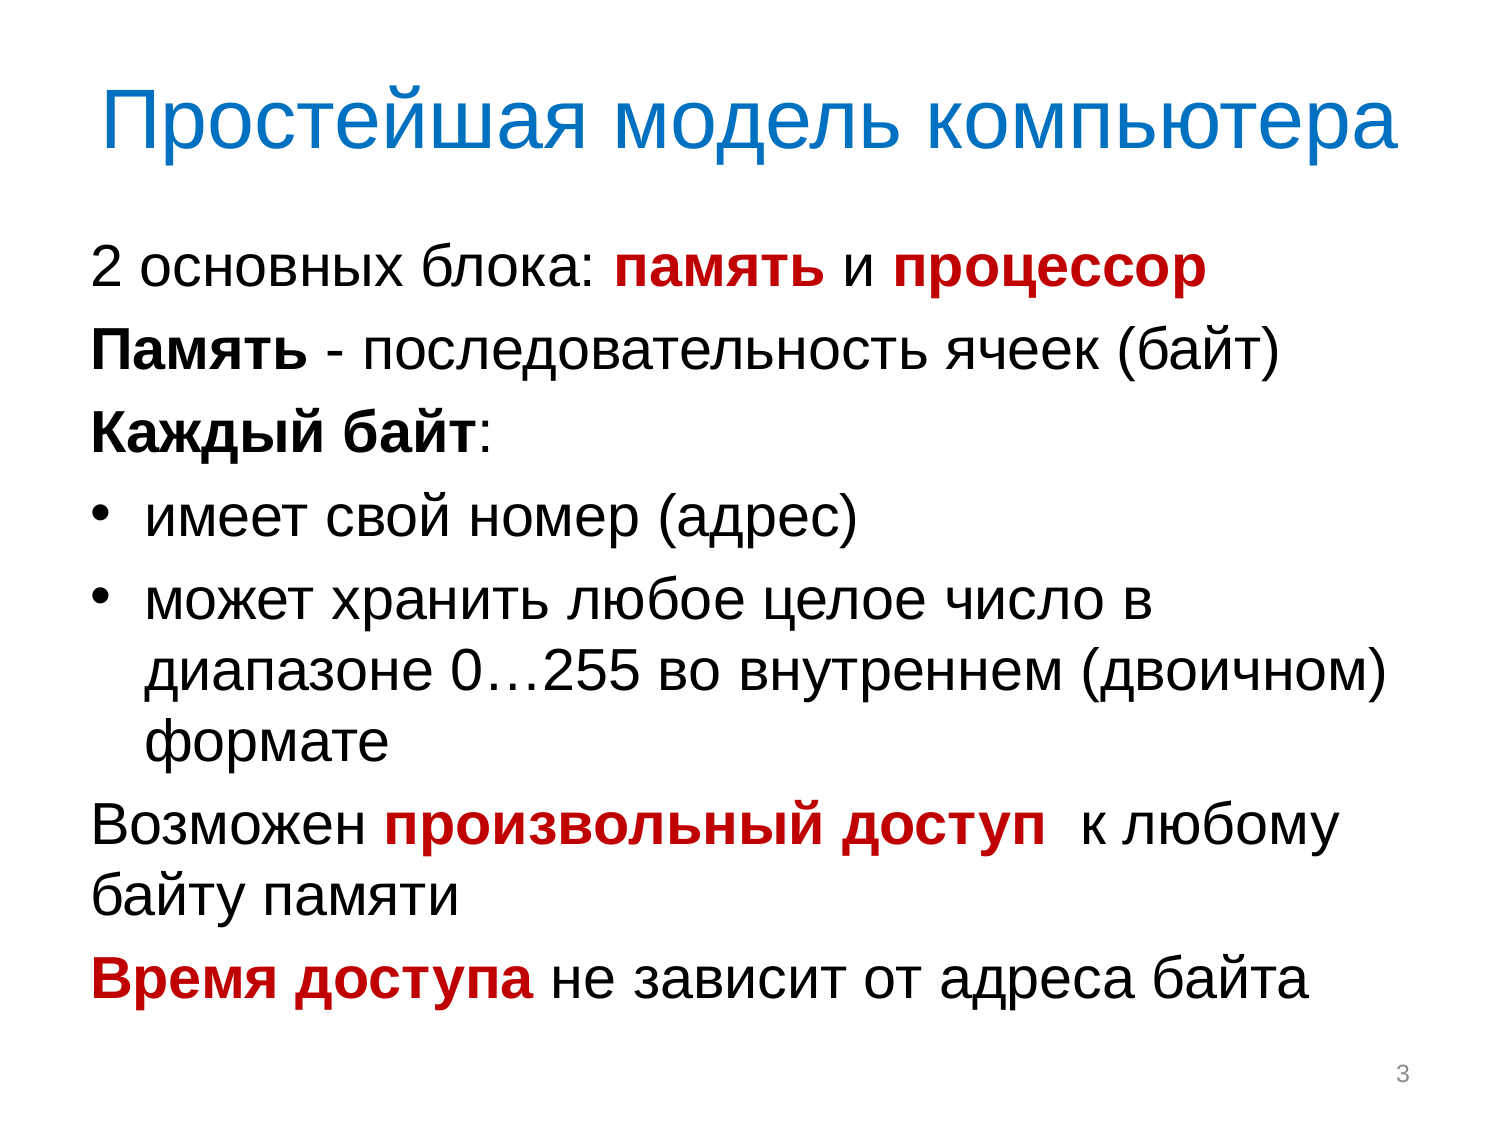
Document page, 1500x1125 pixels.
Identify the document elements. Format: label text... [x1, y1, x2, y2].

slide_number 3 [1074, 1042, 1425, 1103]
title Простейшая модель компьютера [75, 45, 1425, 185]
list 2 основных блока: память и процессор Память - последовательность ячеек (байт) Каждый байт: имеет свой номер (адрес) может хранить любое целое число в диапазоне 0…255 во внутреннем (двоичном) формате Возможен произвольный доступ к любому байту памяти Время доступа не зависит от адреса байта [75, 219, 1425, 1035]
